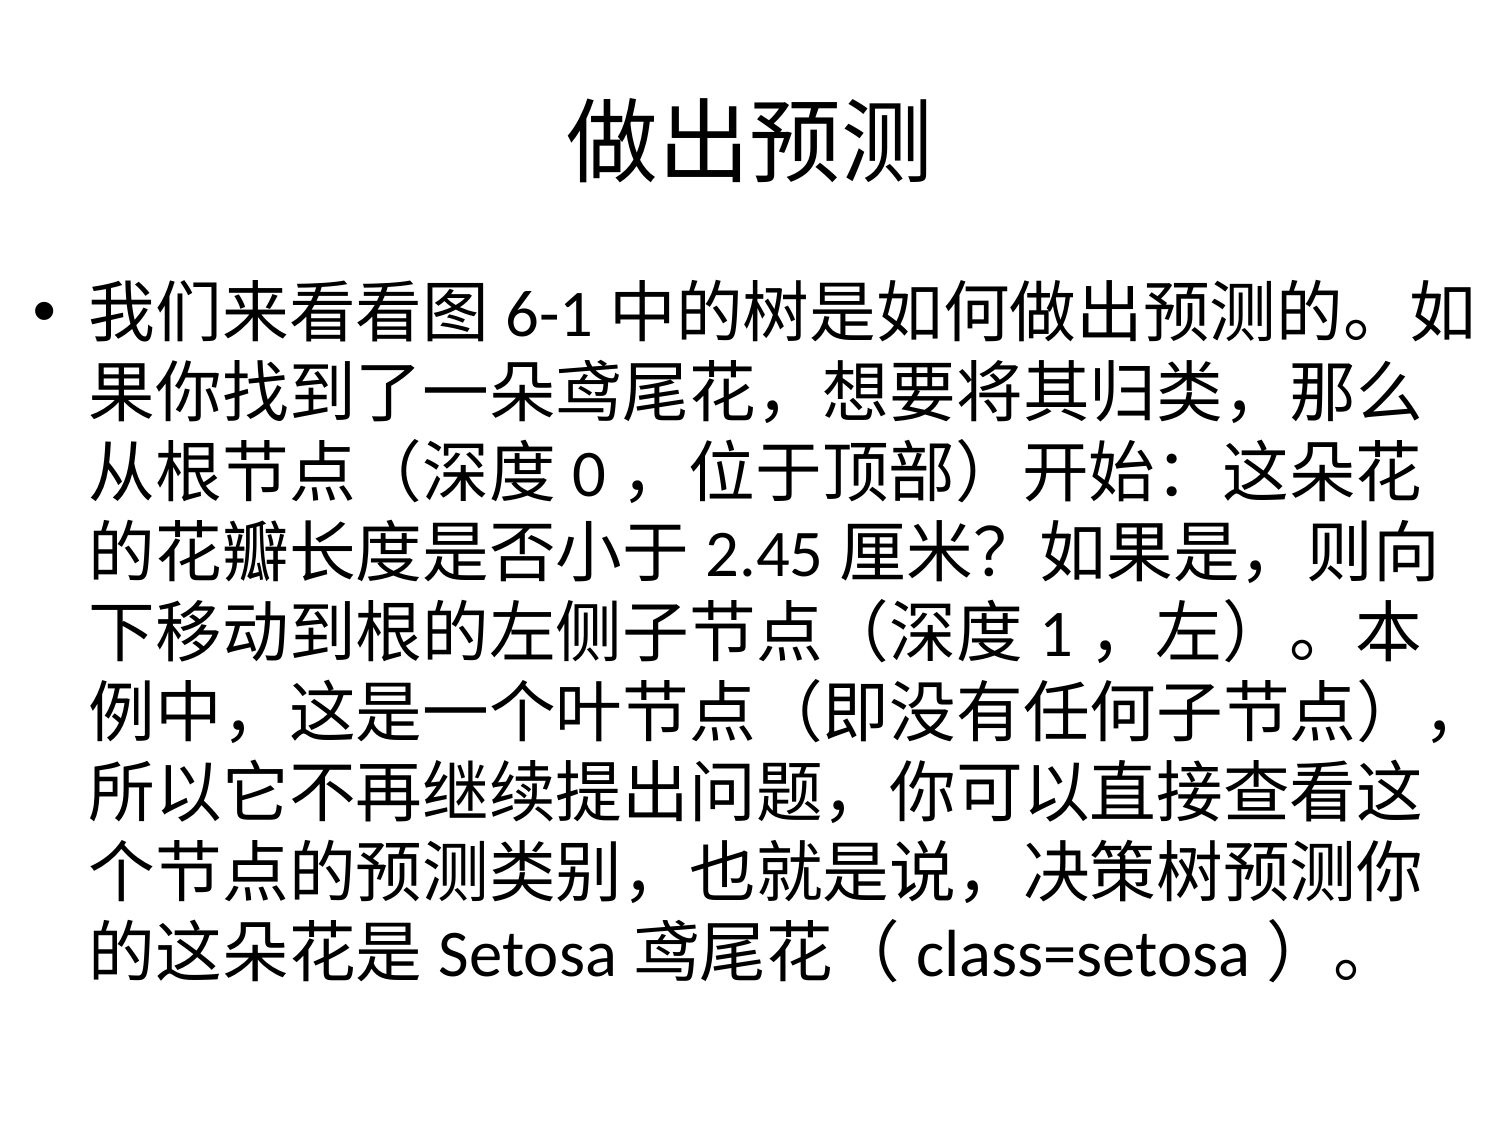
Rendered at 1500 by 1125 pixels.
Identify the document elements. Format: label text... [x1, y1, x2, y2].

title 做出预测 [75, 45, 1425, 233]
list 我们来看看图6-1中的树是如何做出预测的。如果你找到了一朵鸢尾花，想要将其归类，那么从根节点（深度0，位于顶部）开始：这朵花的花瓣长度是否小于2.45厘米？如果是，则向下移动到根的左侧子节点（深度1，左）。本例中，这是一个叶节点（即没有任何子节点），所以它不再继续提出问题，你可以直接查看这个节点的预测类别，也就是说，决策树预测你的这朵花是Setosa鸢尾花（class=setosa）。 [17, 262, 1500, 1106]
